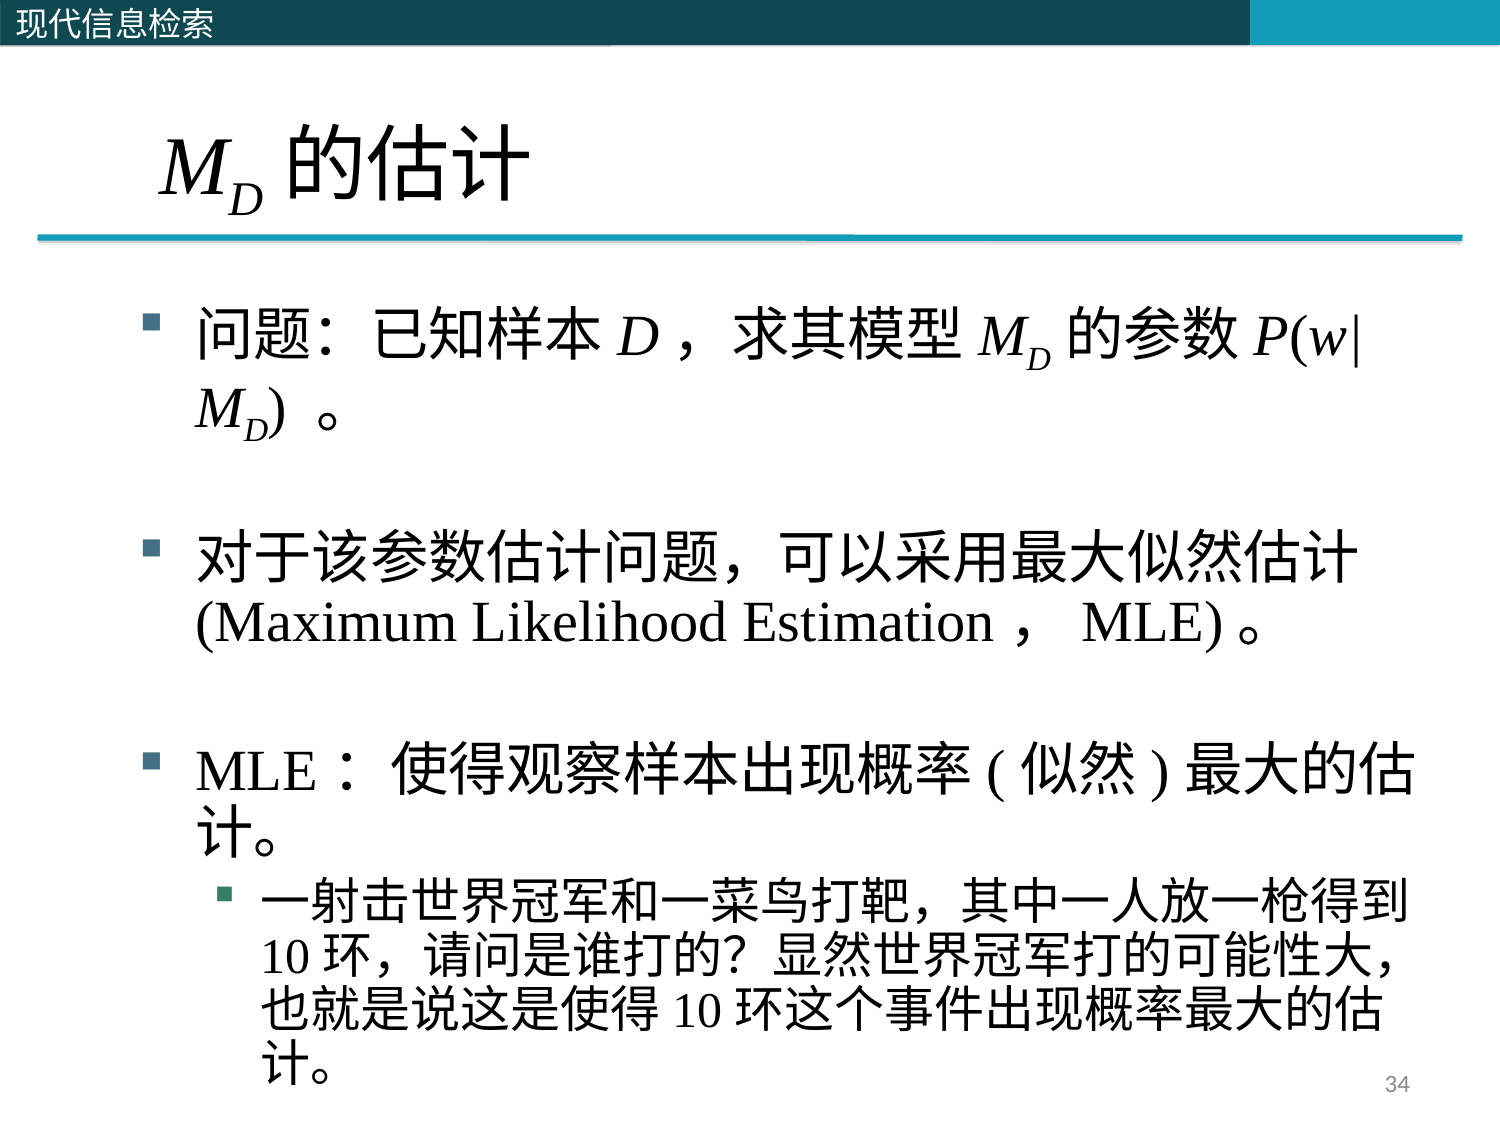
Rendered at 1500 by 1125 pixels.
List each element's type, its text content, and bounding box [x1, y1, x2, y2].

slide_number 34 [1074, 1062, 1425, 1103]
list 问题：已知样本D，求其模型MD的参数P(w|MD) 。 对于该参数估计问题，可以采用最大似然估计(Maximum Likelihood Estimation，MLE)。 MLE：使得观察样本出现概率(似然)最大的估计。 一射击世界冠军和一菜鸟打靶，其中一人放一枪得到10环，请问是谁打的？显然世界冠军打的可能性大，也就是说这是使得10环这个事件出现概率最大的估计。 [123, 290, 1448, 1047]
title MD的估计 [143, 89, 1034, 233]
